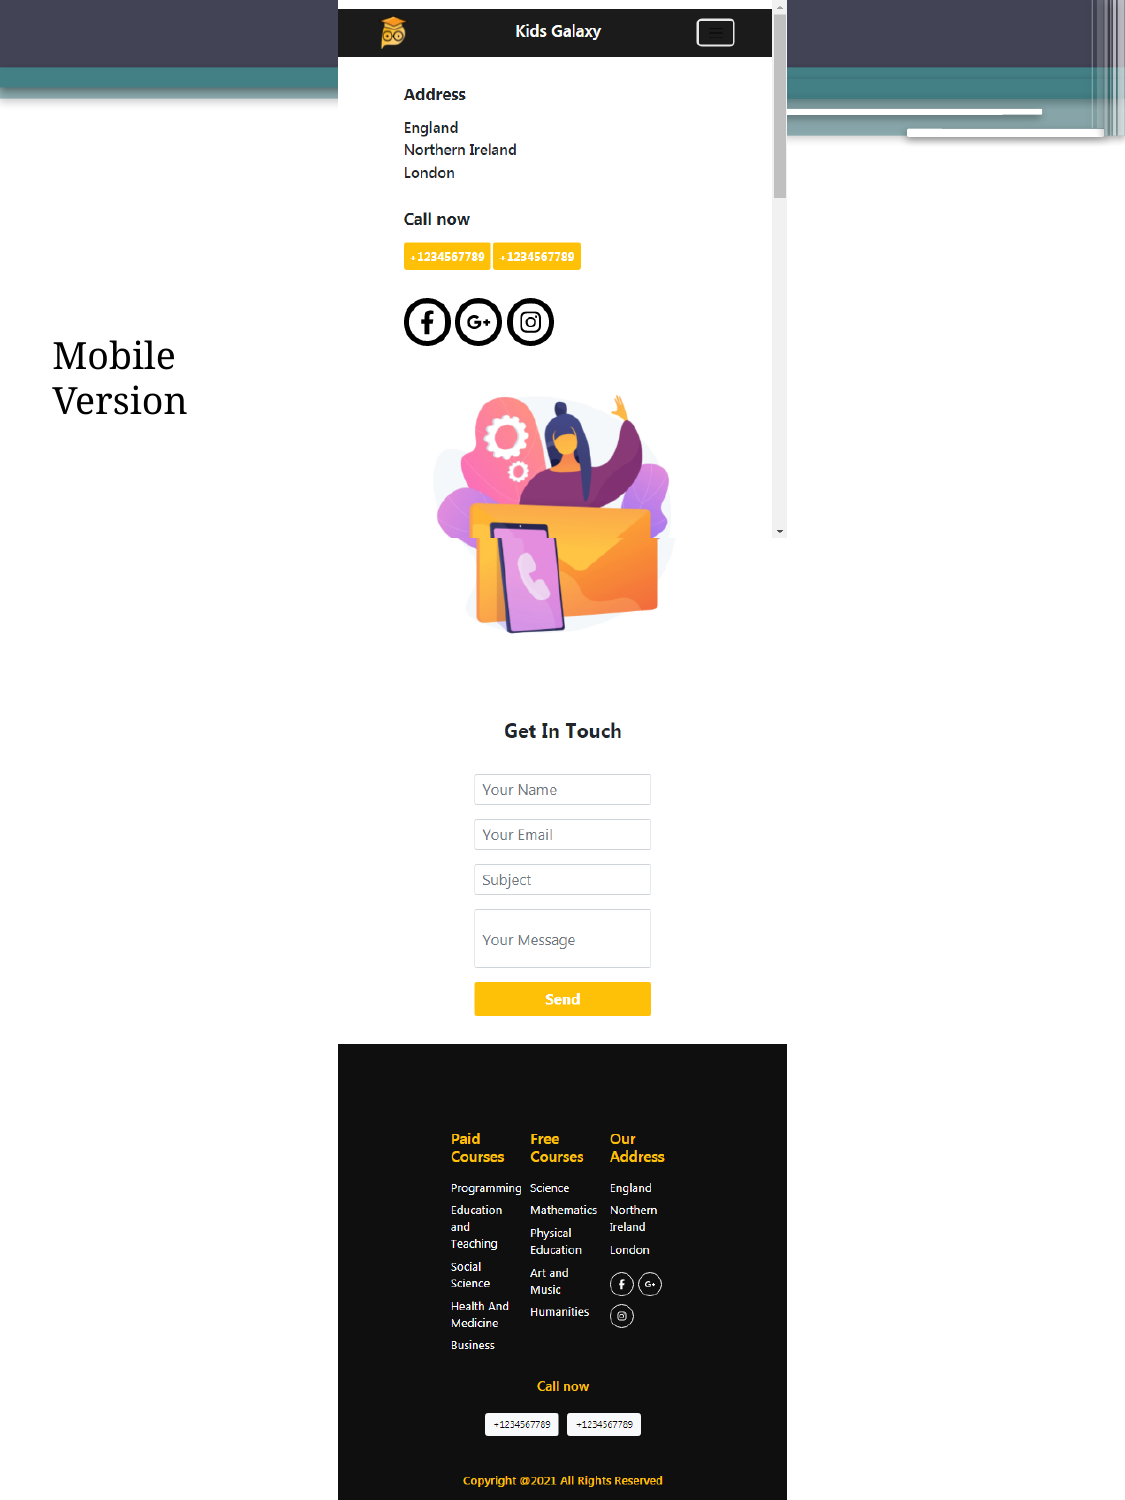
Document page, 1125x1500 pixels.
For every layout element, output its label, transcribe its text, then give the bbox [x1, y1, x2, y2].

picture [337, 0, 788, 1500]
text_box Mobile Version [37, 324, 213, 430]
